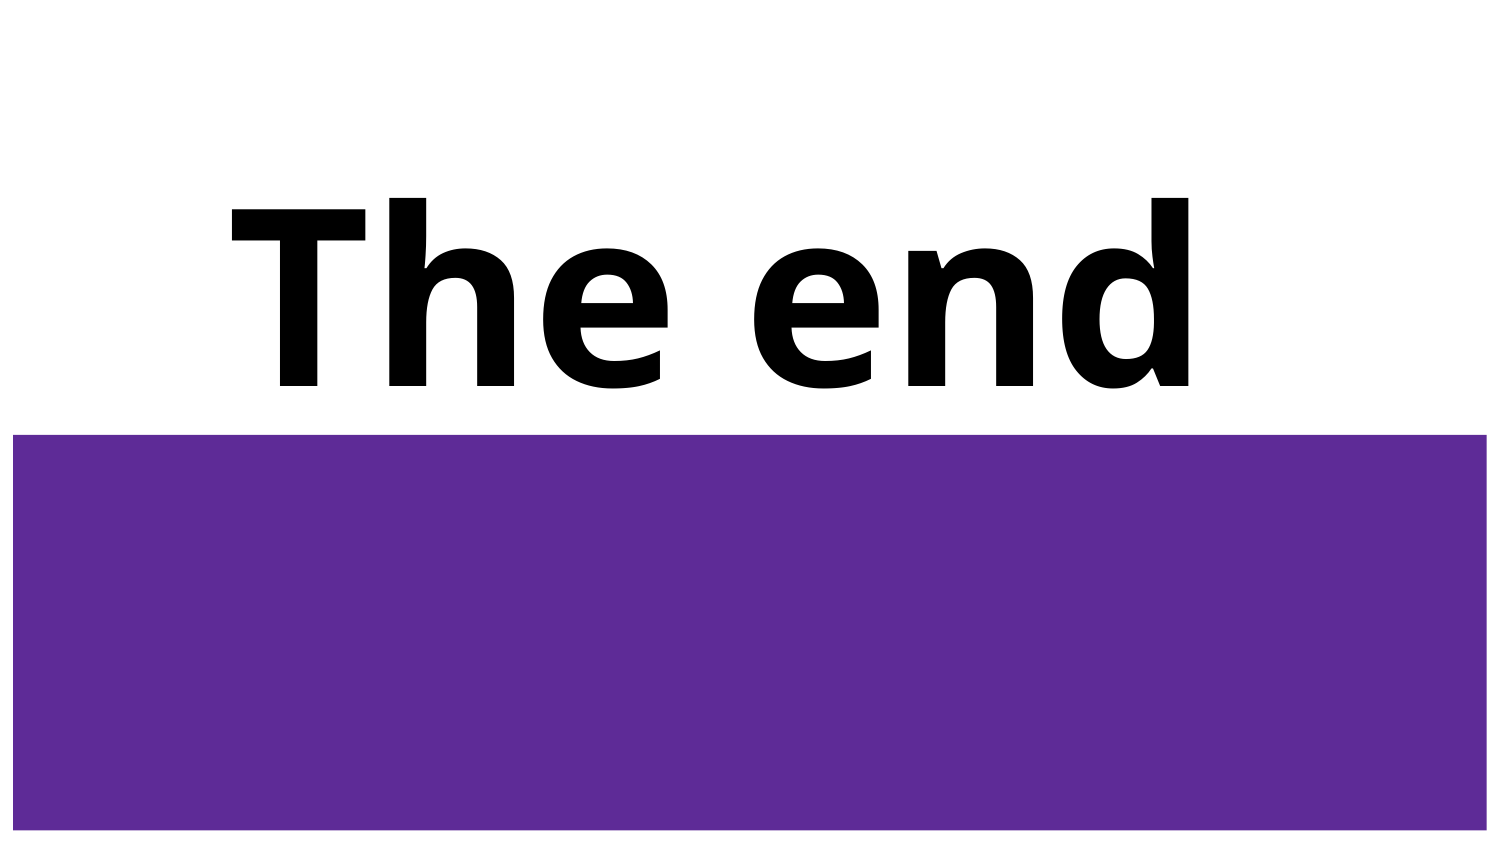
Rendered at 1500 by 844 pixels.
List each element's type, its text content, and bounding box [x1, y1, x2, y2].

title The end [51, 121, 1449, 451]
